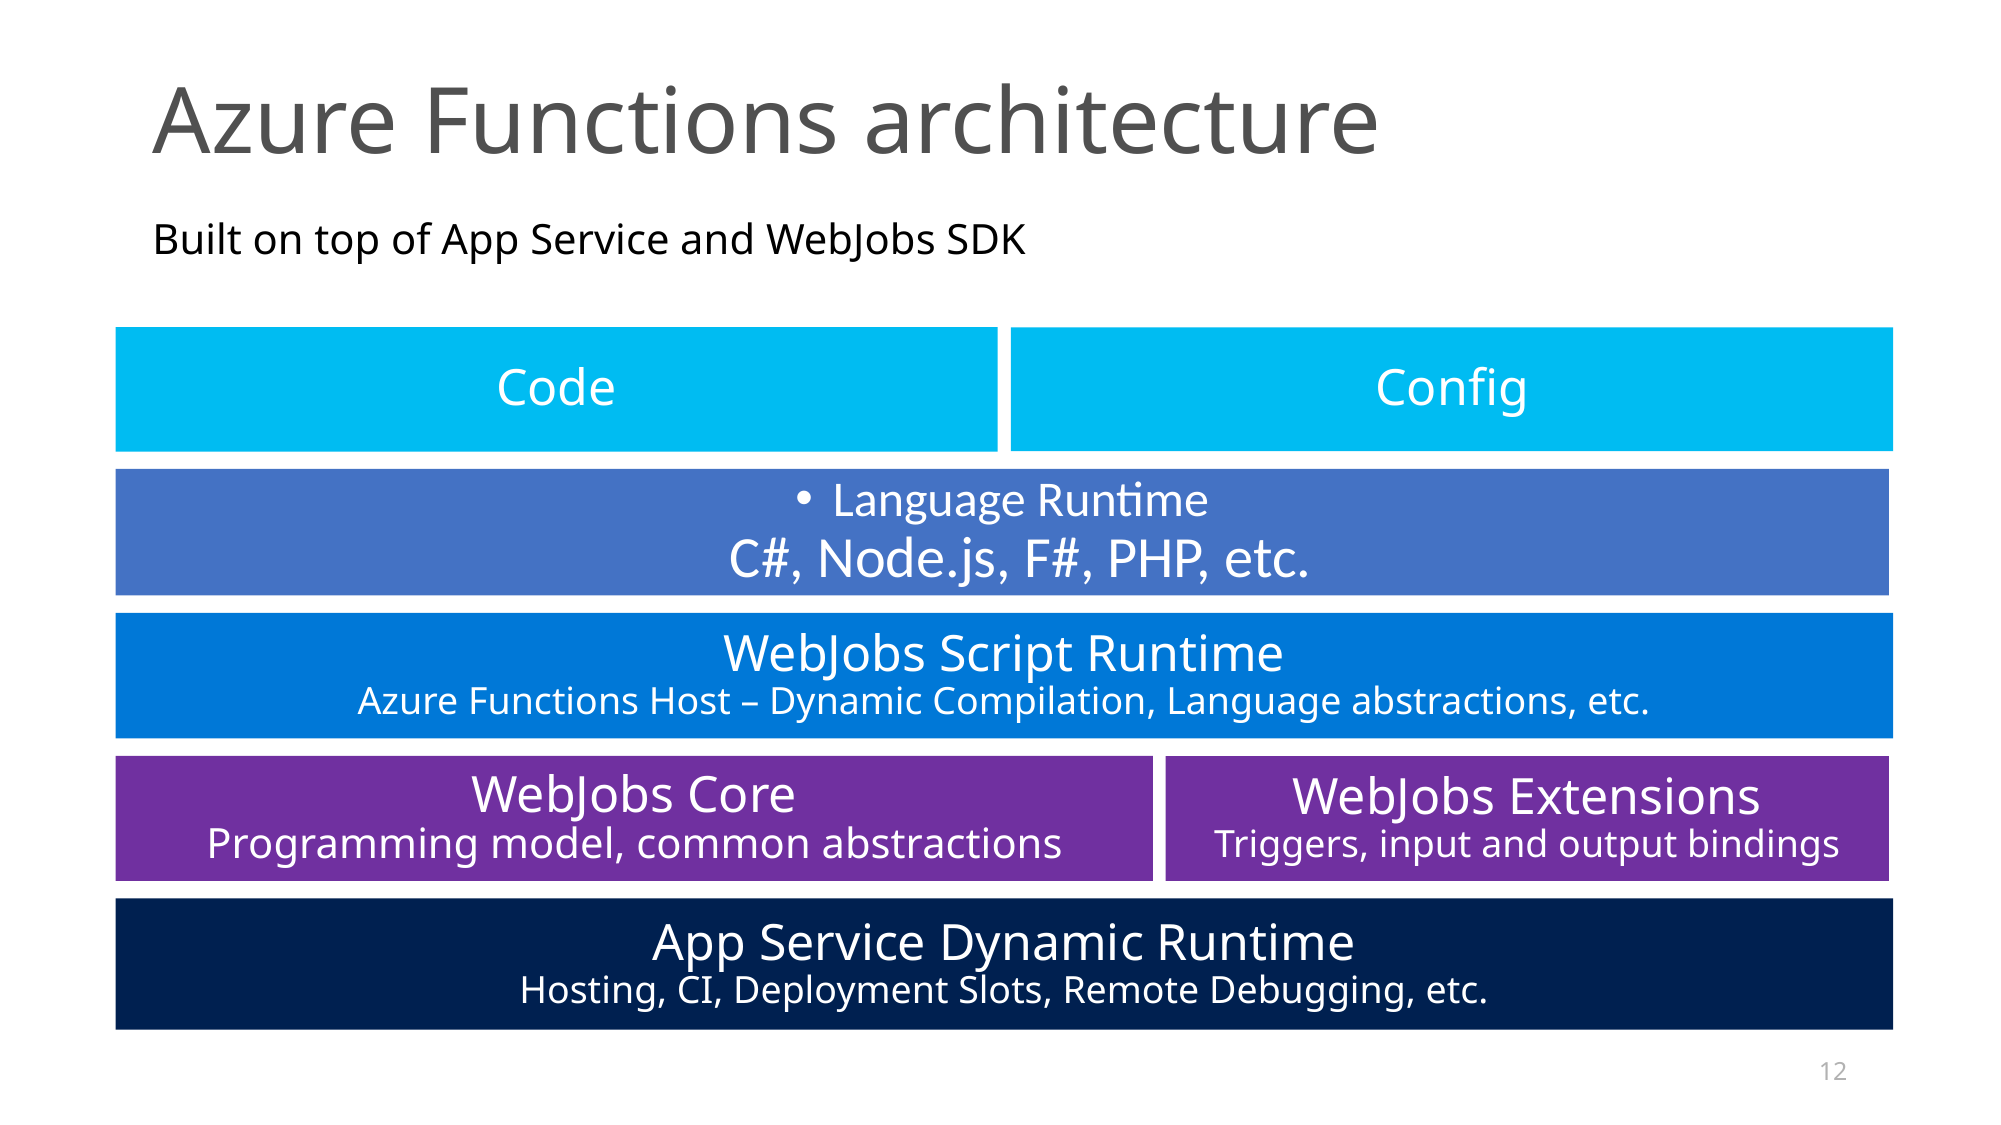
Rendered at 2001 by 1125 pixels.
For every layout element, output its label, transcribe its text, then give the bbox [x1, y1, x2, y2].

title Azure Functions architecture Built on top of App Service and WebJobs SDK [137, 59, 1863, 278]
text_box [115, 327, 1894, 1030]
slide_number 12 [1412, 1042, 1863, 1103]
